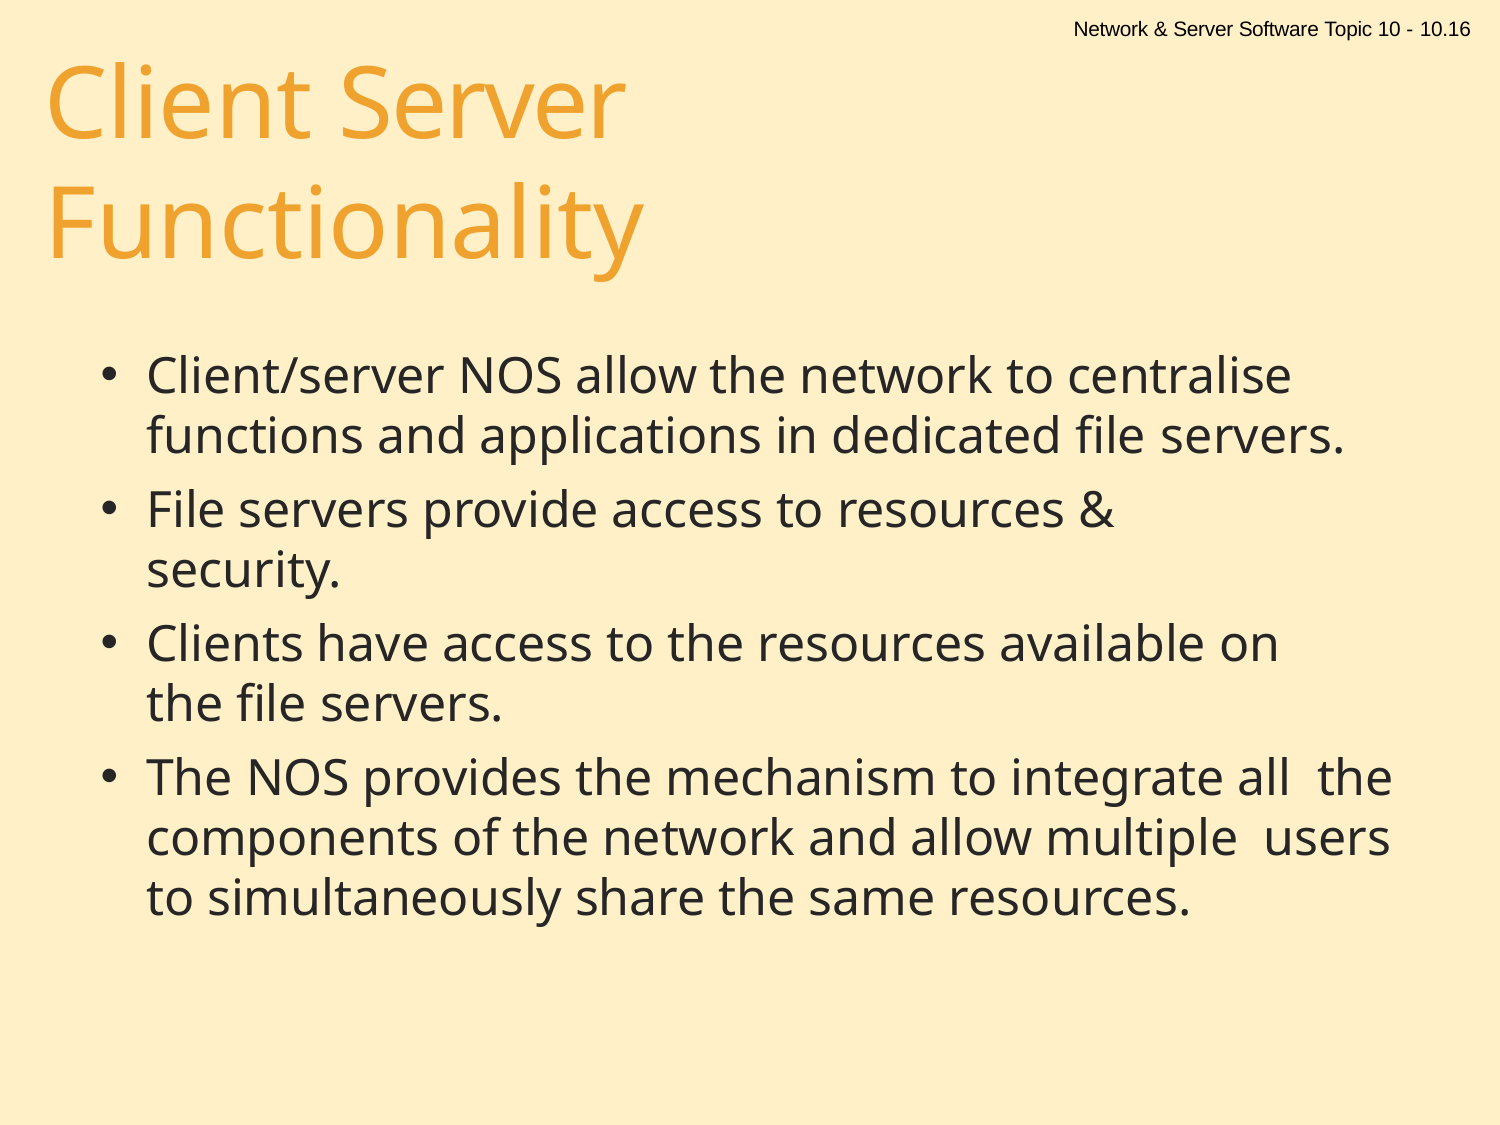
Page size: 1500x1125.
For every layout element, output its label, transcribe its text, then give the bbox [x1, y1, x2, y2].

text_box Network & Server Software Topic 10 - 10.16 [1071, 13, 1488, 41]
list Client/server NOS allow the network to centralise functions and applications in dedicated file servers. File servers provide access to resources & security. Clients have access to the resources available on the file servers. The NOS provides the mechanism to integrate all the components of the network and allow multiple users to simultaneously share the same resources. [83, 326, 1407, 981]
title Client Server Functionality [42, 36, 1117, 279]
